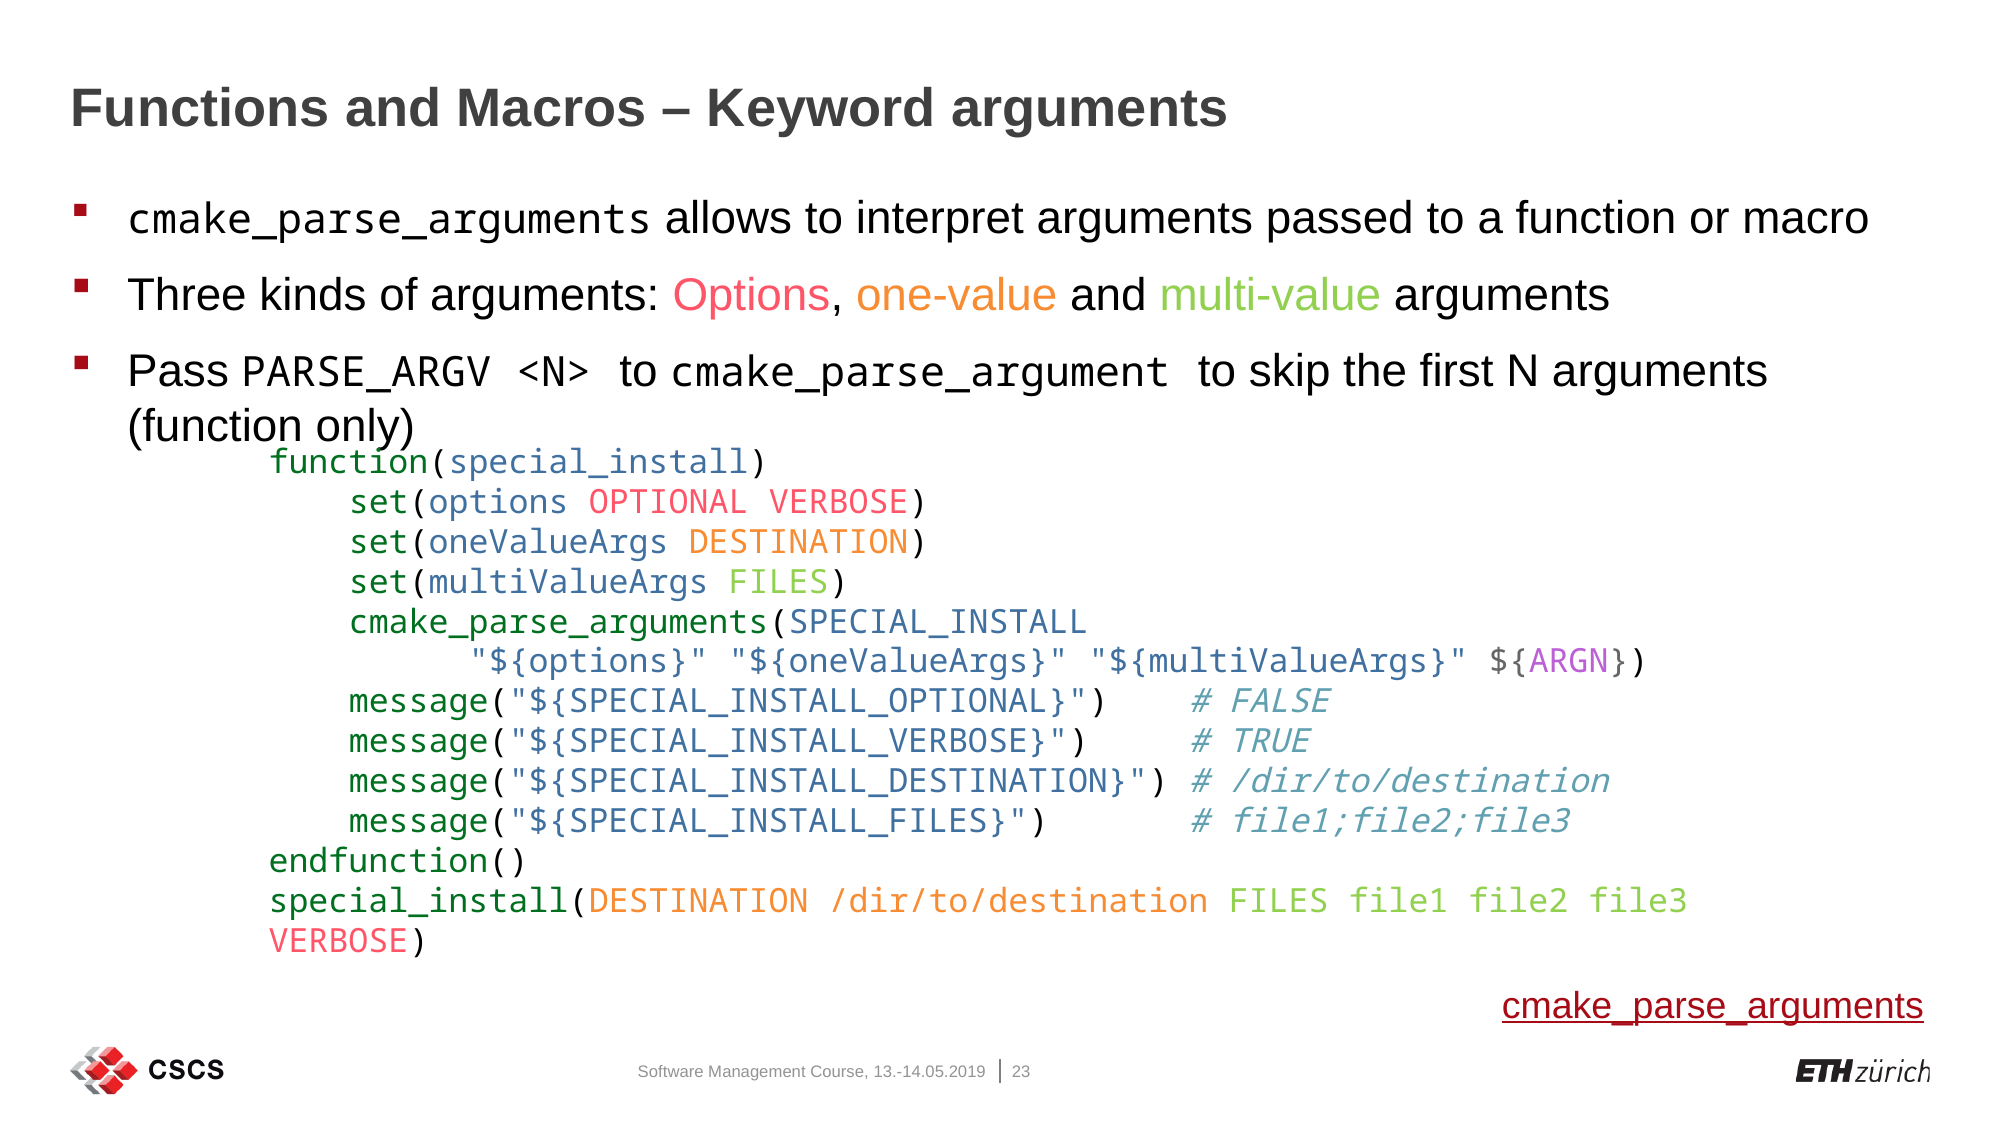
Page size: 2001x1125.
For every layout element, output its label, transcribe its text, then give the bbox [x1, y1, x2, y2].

title Functions and Macros – Keyword arguments [70, 7, 1930, 149]
footer Software Management Course, 13.-14.05.2019 [322, 1059, 998, 1083]
list cmake_parse_arguments allows to interpret arguments passed to a function or macro Three kinds of arguments: Options, one-value and multi-value arguments Pass PARSE_ARGV <N> to cmake_parse_argument to skip the first N arguments (function only) [70, 178, 1930, 1022]
slide_number 23 [999, 1059, 1063, 1083]
text_box cmake_parse_arguments [1487, 973, 1939, 1034]
text_box function(special_install) set(options OPTIONAL VERBOSE) set(oneValueArgs DESTINATION) set(multiValueArgs FILES) cmake_parse_arguments(SPECIAL_INSTALL "${options}" "${oneValueArgs}" "${multiValueArgs}" ${ARGN}) message("${SPECIAL_INSTALL_OPTIONAL}") # FALSE message("${SPECIAL_INSTALL_VERBOSE}") # TRUE message("${SPECIAL_INSTALL_DESTINATION}") # /dir/to/destination message("${SPECIAL_INSTALL_FILES}") # file1;file2;file3 endfunction() special_install(DESTINATION /dir/to/destination FILES file1 file2 file3 VERBOSE) [253, 432, 1743, 967]
